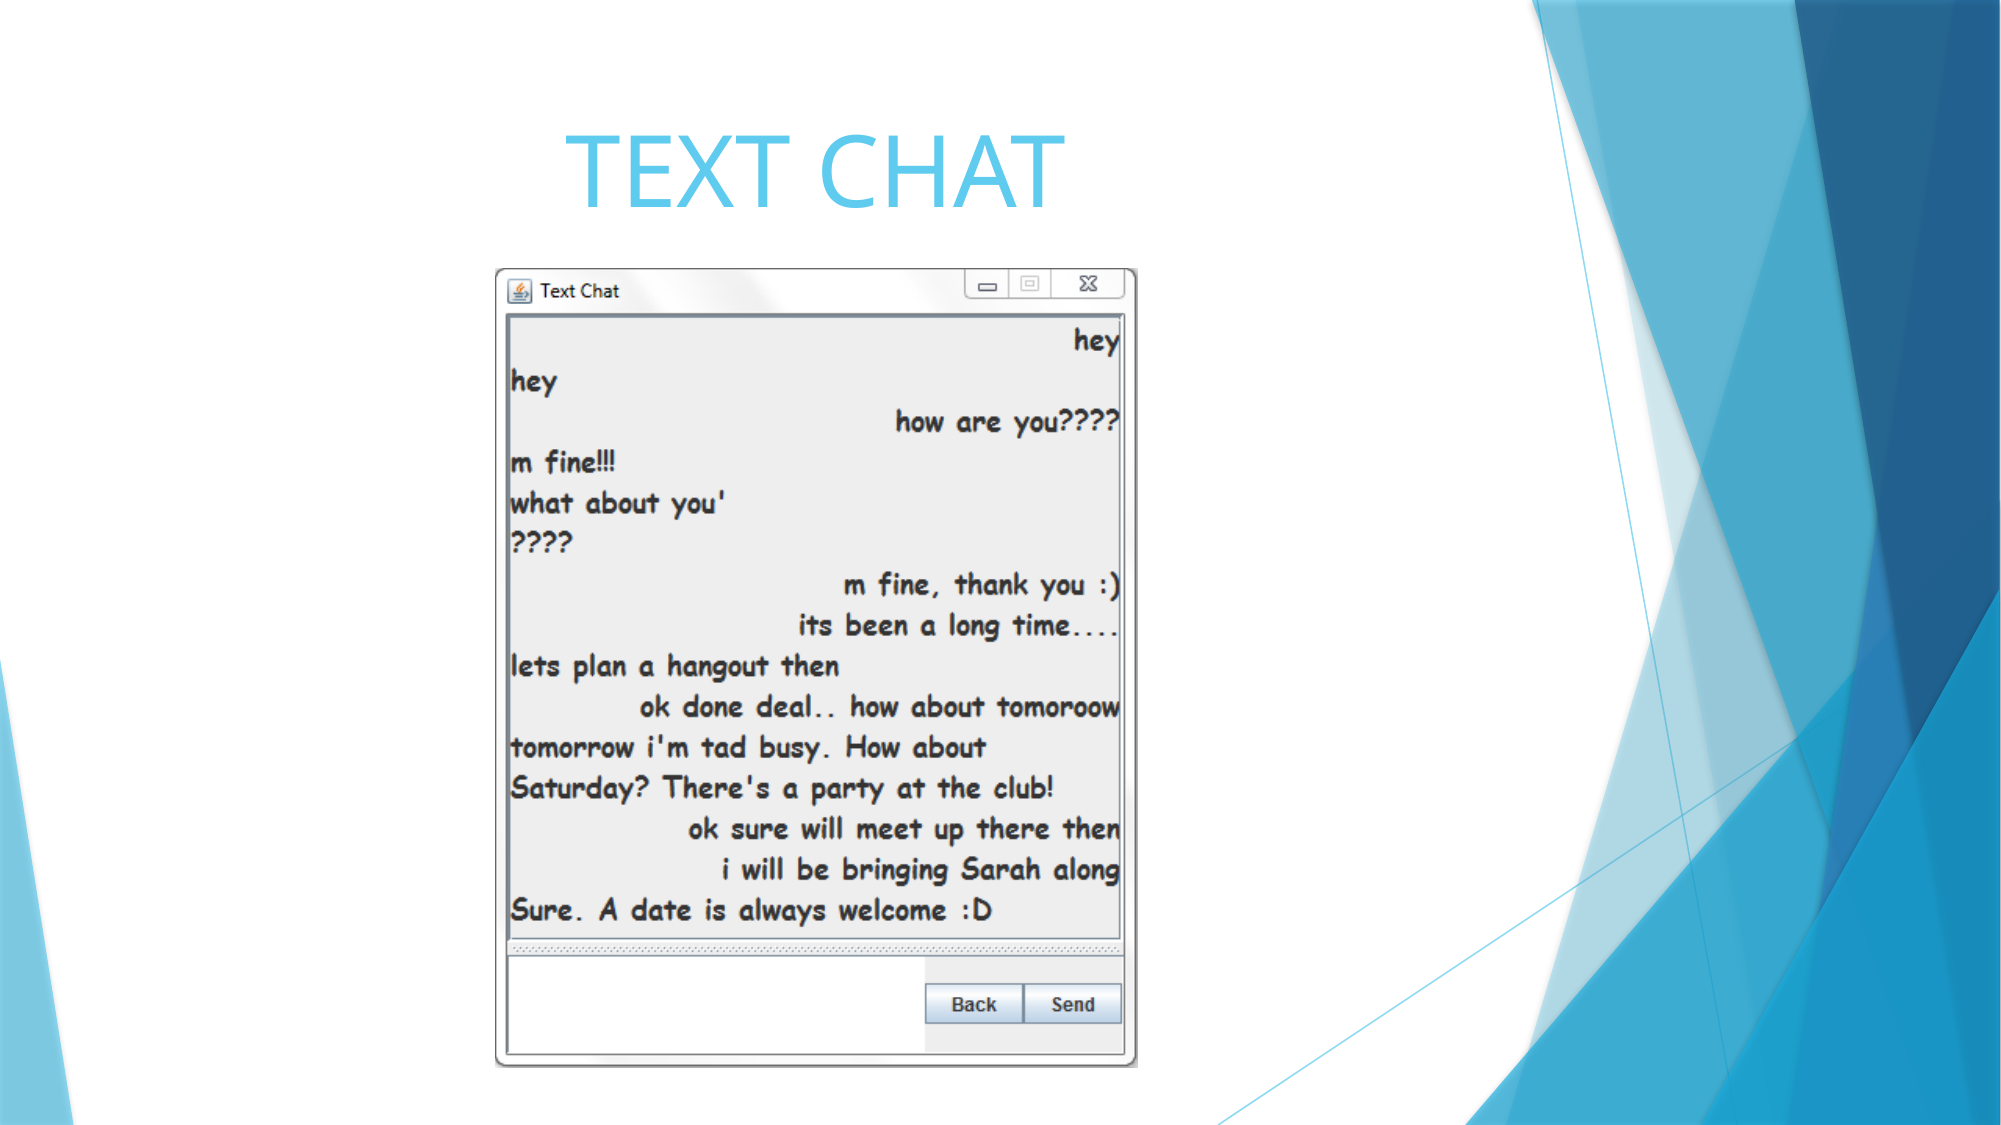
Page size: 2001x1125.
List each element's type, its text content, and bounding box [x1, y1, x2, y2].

picture [494, 268, 1138, 1068]
title TEXT CHAT [111, 99, 1522, 317]
